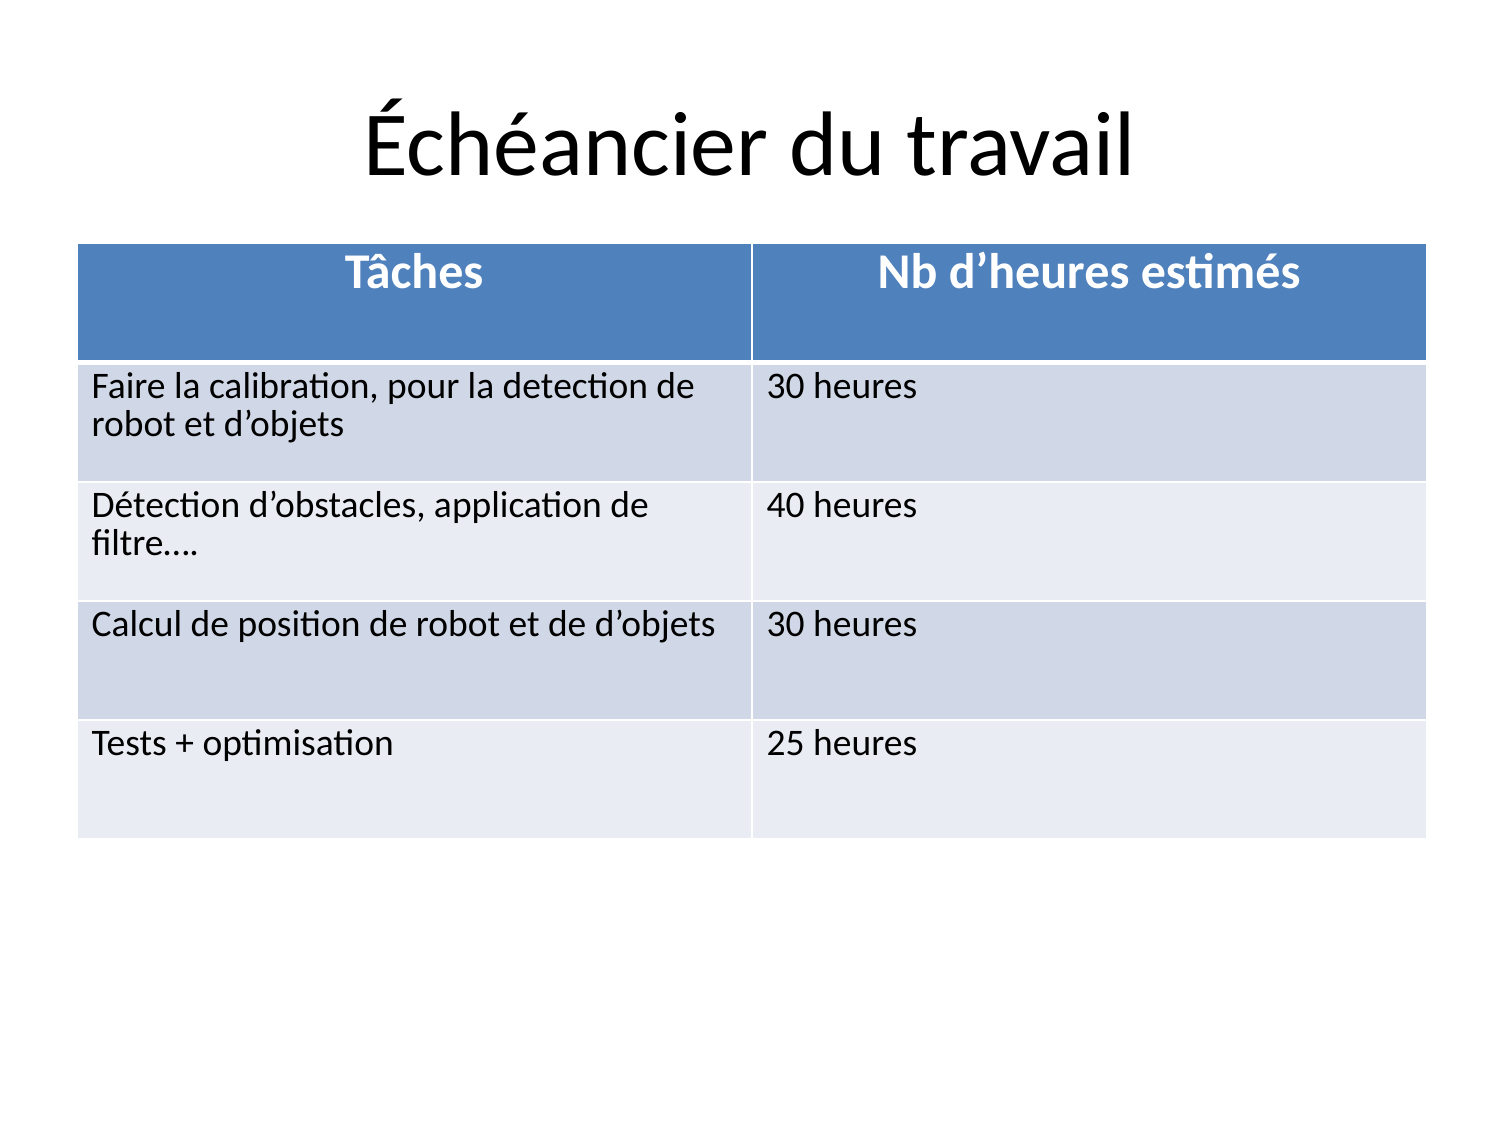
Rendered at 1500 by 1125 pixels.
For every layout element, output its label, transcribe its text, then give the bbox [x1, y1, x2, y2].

table_cell 25 heures [753, 721, 1426, 838]
table_header Tâches [78, 244, 751, 360]
table_header Nb d’heures estimés [753, 244, 1426, 360]
table_cell Calcul de position de robot et de d’objets [78, 602, 751, 719]
title Échéancier du travail [75, 45, 1425, 233]
table_cell 30 heures [753, 602, 1426, 719]
table_cell 40 heures [753, 483, 1426, 600]
table_cell 30 heures [753, 365, 1426, 481]
table_cell Tests + optimisation [78, 721, 751, 838]
table_cell Détection d’obstacles, application de filtre…. [78, 483, 751, 600]
table_cell Faire la calibration, pour la detection de robot et d’objets [78, 365, 751, 481]
